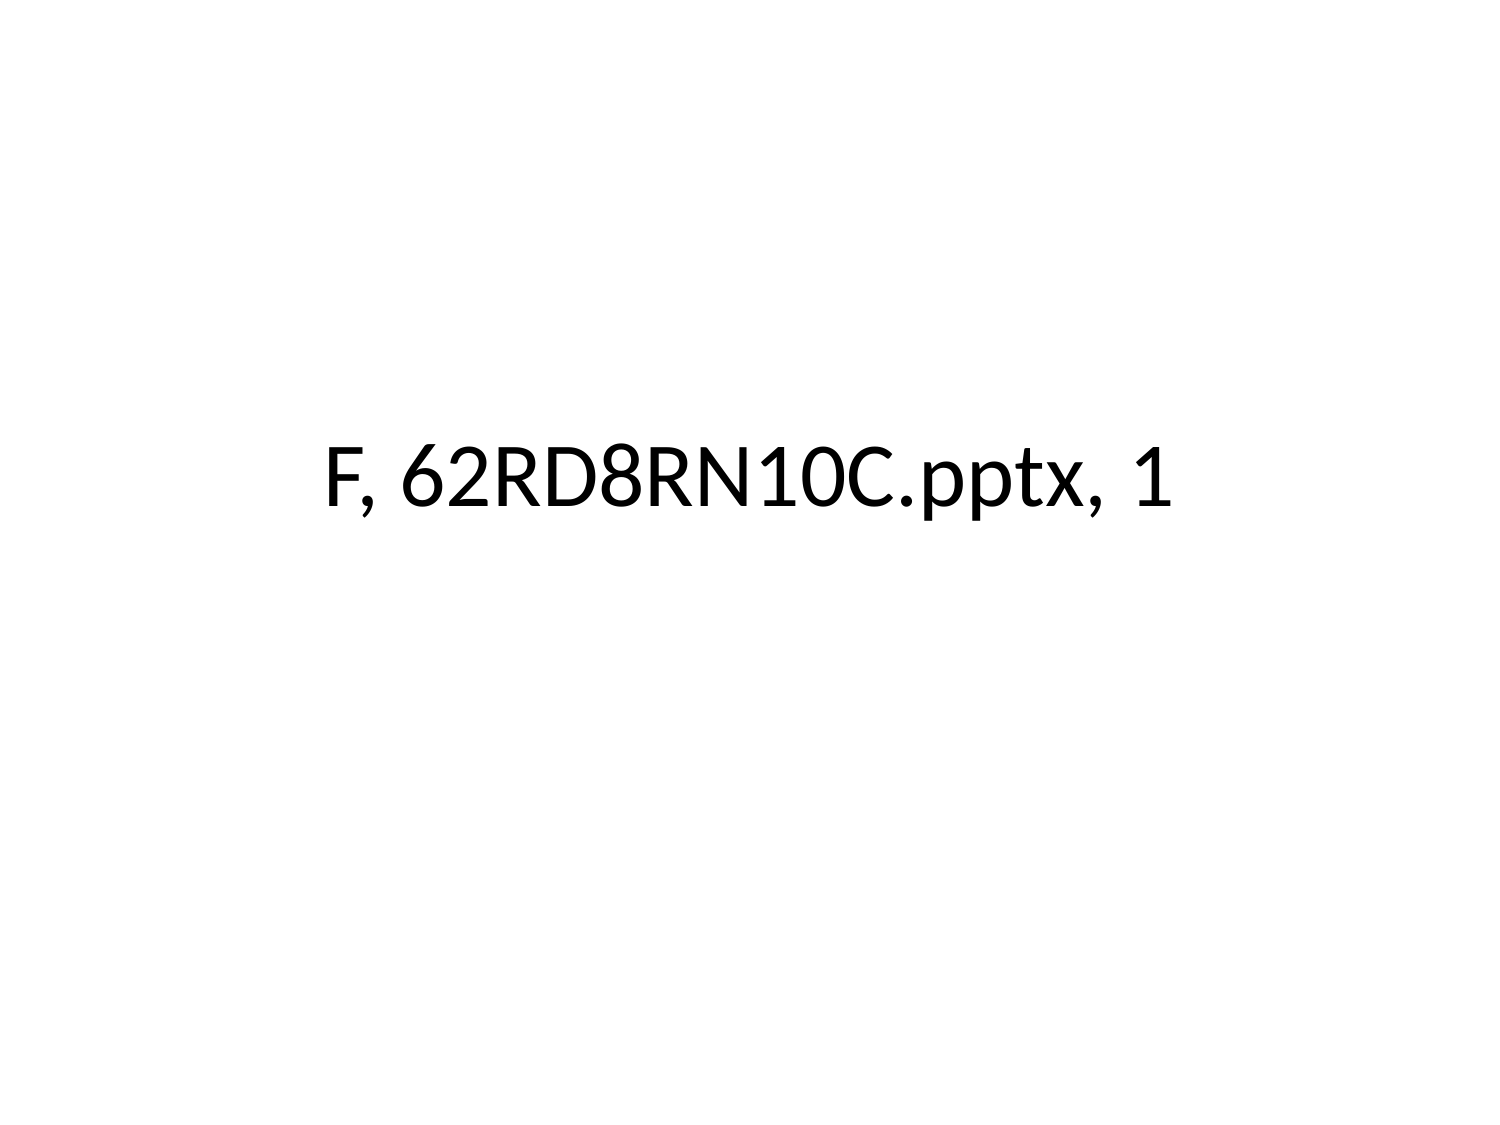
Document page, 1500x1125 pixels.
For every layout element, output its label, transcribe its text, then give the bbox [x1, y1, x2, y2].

title F, 62RD8RN10C.pptx, 1 [112, 349, 1388, 591]
